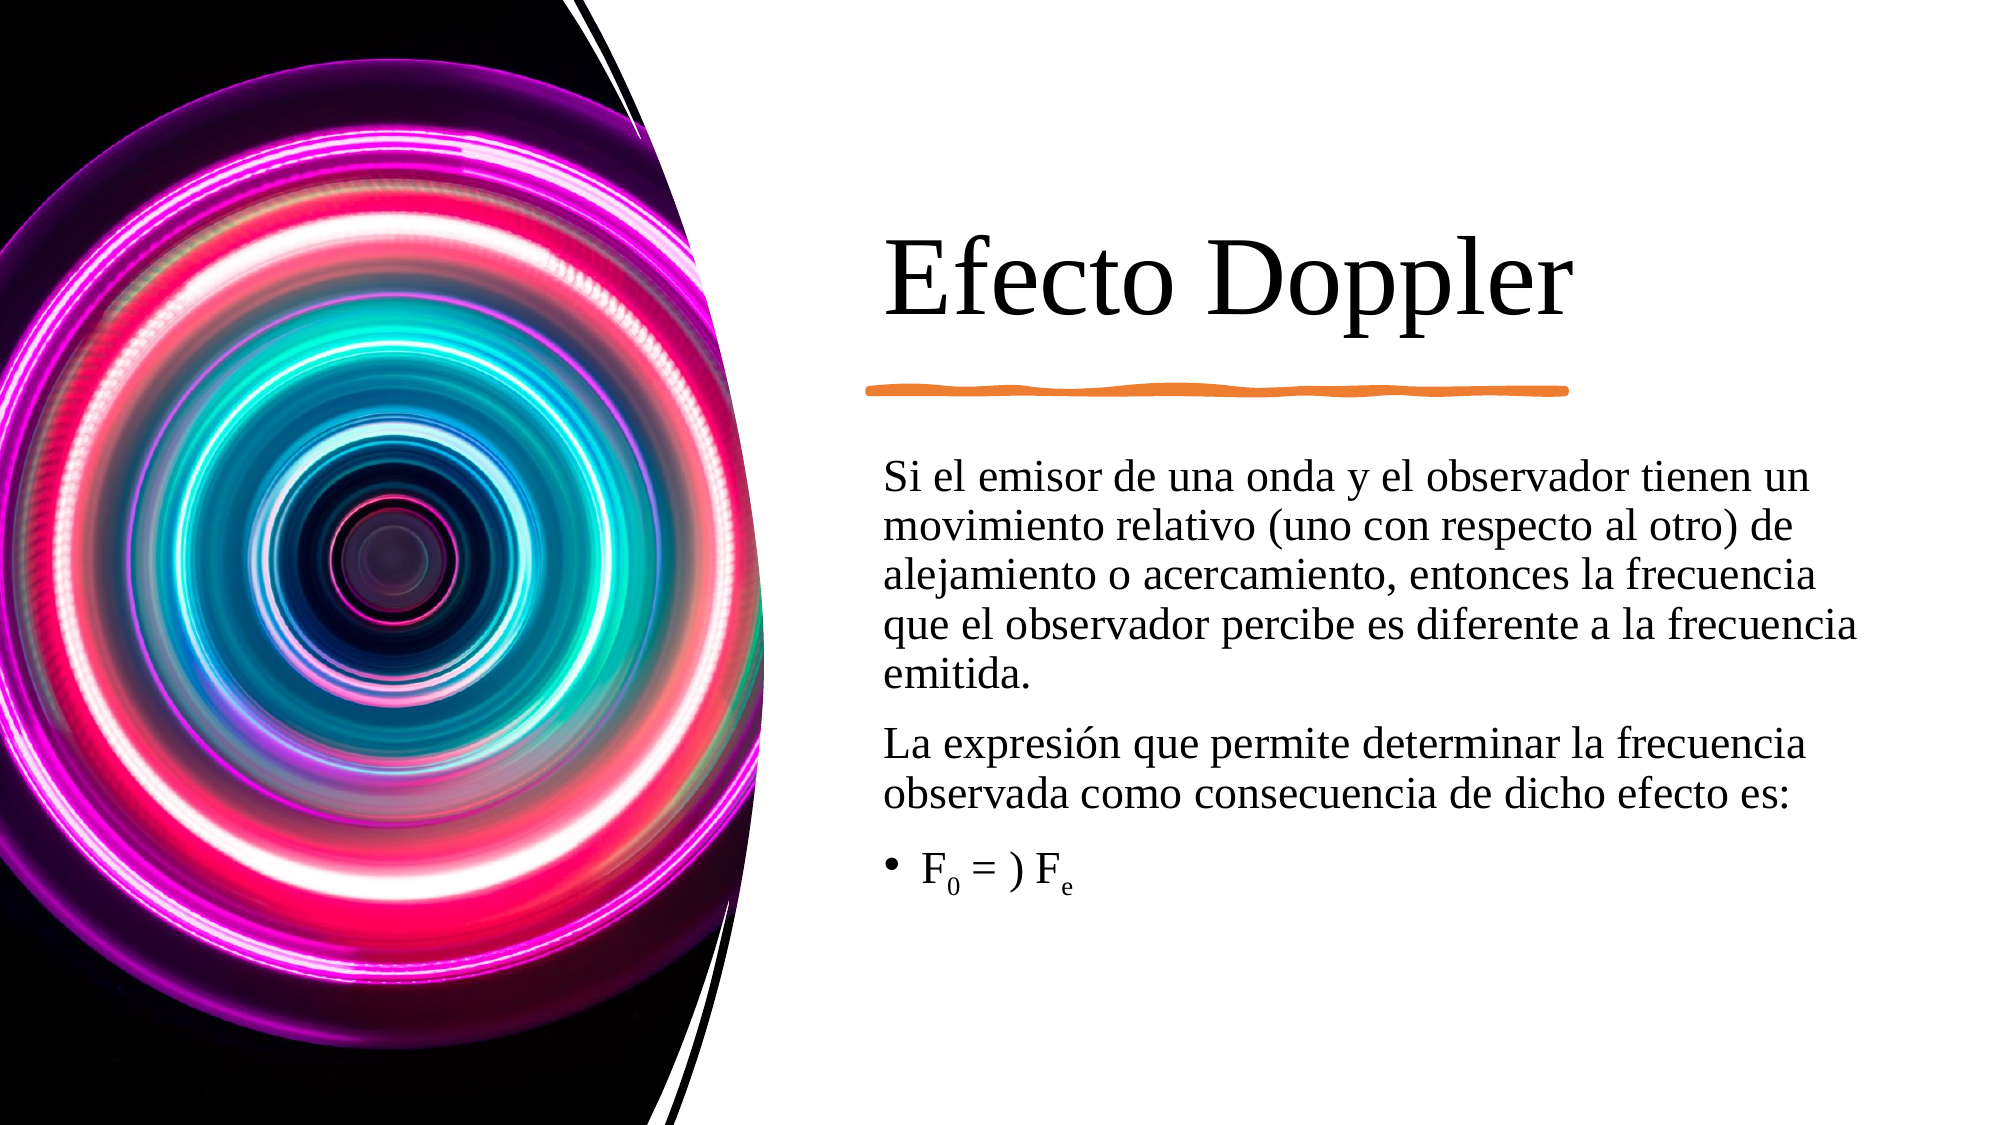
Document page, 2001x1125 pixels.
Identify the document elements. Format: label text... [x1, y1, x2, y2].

text_box [867, 385, 1567, 396]
text_box [765, 0, 2000, 1125]
picture [0, 0, 765, 1125]
title Efecto Doppler [869, 53, 1895, 347]
